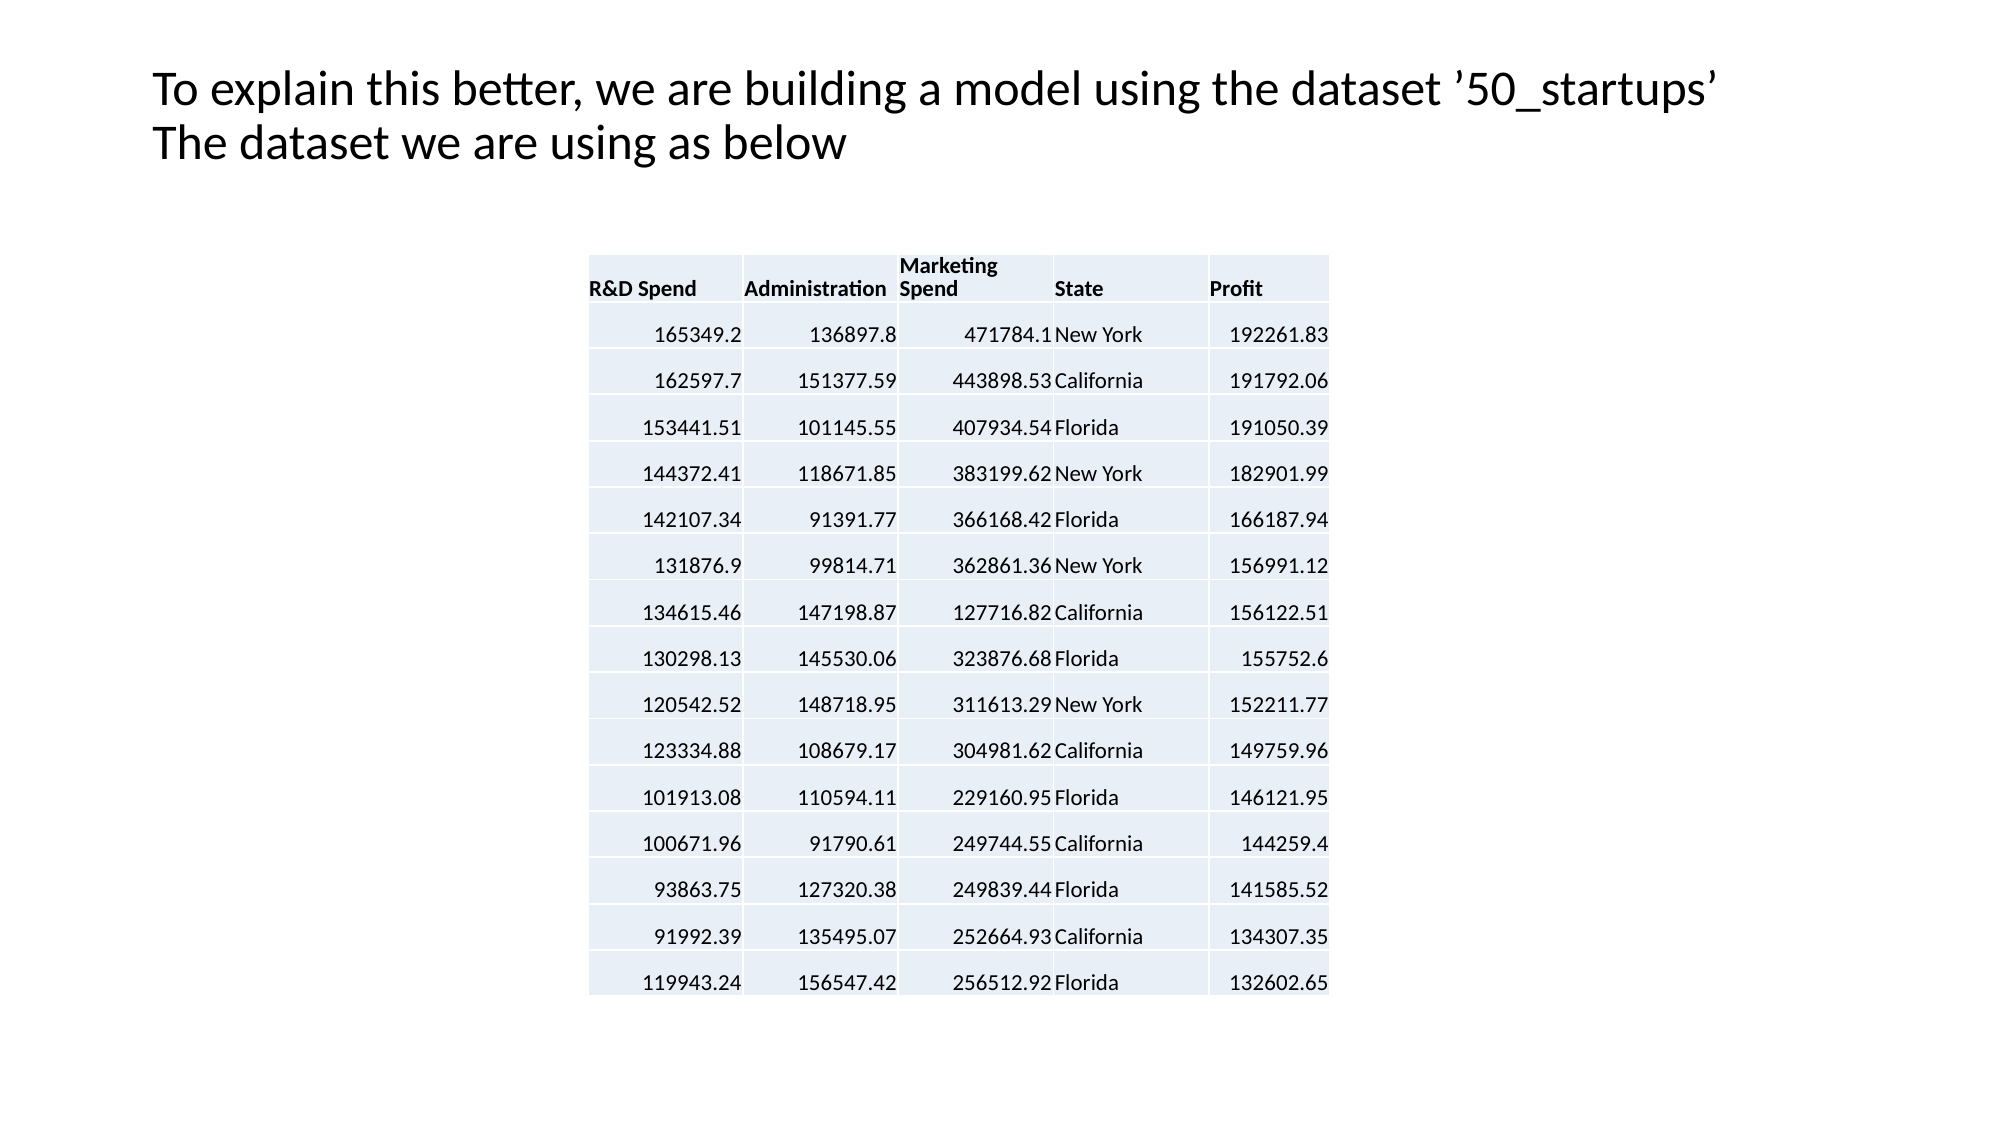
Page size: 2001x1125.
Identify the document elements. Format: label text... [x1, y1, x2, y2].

table_cell 152211.77 [1210, 673, 1329, 718]
table_cell 99814.71 [744, 534, 897, 579]
table_cell 165349.2 [589, 303, 742, 347]
table_cell 229160.95 [899, 766, 1053, 810]
table_cell 323876.68 [899, 627, 1053, 671]
table_cell New York [1054, 442, 1208, 486]
table_cell 136897.8 [744, 303, 897, 347]
table_cell Florida [1054, 395, 1208, 440]
table_cell Florida [1054, 951, 1208, 995]
table_cell 131876.9 [589, 534, 742, 579]
table_header State [1054, 255, 1208, 301]
table_cell 101145.55 [744, 395, 897, 440]
table_cell Florida [1054, 488, 1208, 532]
table_cell 153441.51 [589, 395, 742, 440]
table_header Administration [744, 255, 897, 301]
table_cell 366168.42 [899, 488, 1053, 532]
table_cell 119943.24 [589, 951, 742, 995]
table_cell New York [1054, 303, 1208, 347]
table_cell 134307.35 [1210, 905, 1329, 949]
table_cell 118671.85 [744, 442, 897, 486]
table_cell 108679.17 [744, 719, 897, 764]
table_cell 252664.93 [899, 905, 1053, 949]
table_cell 182901.99 [1210, 442, 1329, 486]
table_cell 191050.39 [1210, 395, 1329, 440]
table_header R&D Spend [589, 255, 742, 301]
table_cell 127716.82 [899, 580, 1053, 625]
table_cell 149759.96 [1210, 719, 1329, 764]
table_cell 156991.12 [1210, 534, 1329, 579]
table_cell 141585.52 [1210, 858, 1329, 903]
table_cell 151377.59 [744, 349, 897, 393]
table_cell 256512.92 [899, 951, 1053, 995]
table_cell 147198.87 [744, 580, 897, 625]
table_cell 471784.1 [899, 303, 1053, 347]
table_cell 135495.07 [744, 905, 897, 949]
table_cell 155752.6 [1210, 627, 1329, 671]
table_cell 130298.13 [589, 627, 742, 671]
table_cell California [1054, 719, 1208, 764]
table_cell California [1054, 580, 1208, 625]
table_cell 407934.54 [899, 395, 1053, 440]
table_cell California [1054, 812, 1208, 856]
table_cell 192261.83 [1210, 303, 1329, 347]
table_cell 249744.55 [899, 812, 1053, 856]
title To explain this better, we are building a model using the dataset ’50_startups’ The dataset we are using as below [137, 59, 1863, 173]
table_header Profit [1210, 255, 1329, 301]
table_cell 311613.29 [899, 673, 1053, 718]
table_cell 146121.95 [1210, 766, 1329, 810]
table_cell New York [1054, 534, 1208, 579]
table_cell 91790.61 [744, 812, 897, 856]
table_cell 156122.51 [1210, 580, 1329, 625]
table_cell 132602.65 [1210, 951, 1329, 995]
table_cell 100671.96 [589, 812, 742, 856]
table_cell 123334.88 [589, 719, 742, 764]
table_cell 443898.53 [899, 349, 1053, 393]
table_cell 127320.38 [744, 858, 897, 903]
table_cell 156547.42 [744, 951, 897, 995]
table_cell California [1054, 349, 1208, 393]
table_cell 162597.7 [589, 349, 742, 393]
table_cell Florida [1054, 858, 1208, 903]
table_cell 120542.52 [589, 673, 742, 718]
table_cell 144372.41 [589, 442, 742, 486]
table_header Marketing Spend [899, 255, 1053, 301]
table_cell 101913.08 [589, 766, 742, 810]
table_cell New York [1054, 673, 1208, 718]
table_cell 93863.75 [589, 858, 742, 903]
table_cell 134615.46 [589, 580, 742, 625]
table_cell 383199.62 [899, 442, 1053, 486]
table_cell California [1054, 905, 1208, 949]
table_cell 110594.11 [744, 766, 897, 810]
table_cell 142107.34 [589, 488, 742, 532]
table_cell 166187.94 [1210, 488, 1329, 532]
table_cell 304981.62 [899, 719, 1053, 764]
table_cell 191792.06 [1210, 349, 1329, 393]
table_cell 91391.77 [744, 488, 897, 532]
table_cell 145530.06 [744, 627, 897, 671]
table_cell 148718.95 [744, 673, 897, 718]
table_cell 249839.44 [899, 858, 1053, 903]
table_cell Florida [1054, 627, 1208, 671]
table_cell 144259.4 [1210, 812, 1329, 856]
table_cell 362861.36 [899, 534, 1053, 579]
table_cell 91992.39 [589, 905, 742, 949]
table_cell Florida [1054, 766, 1208, 810]
